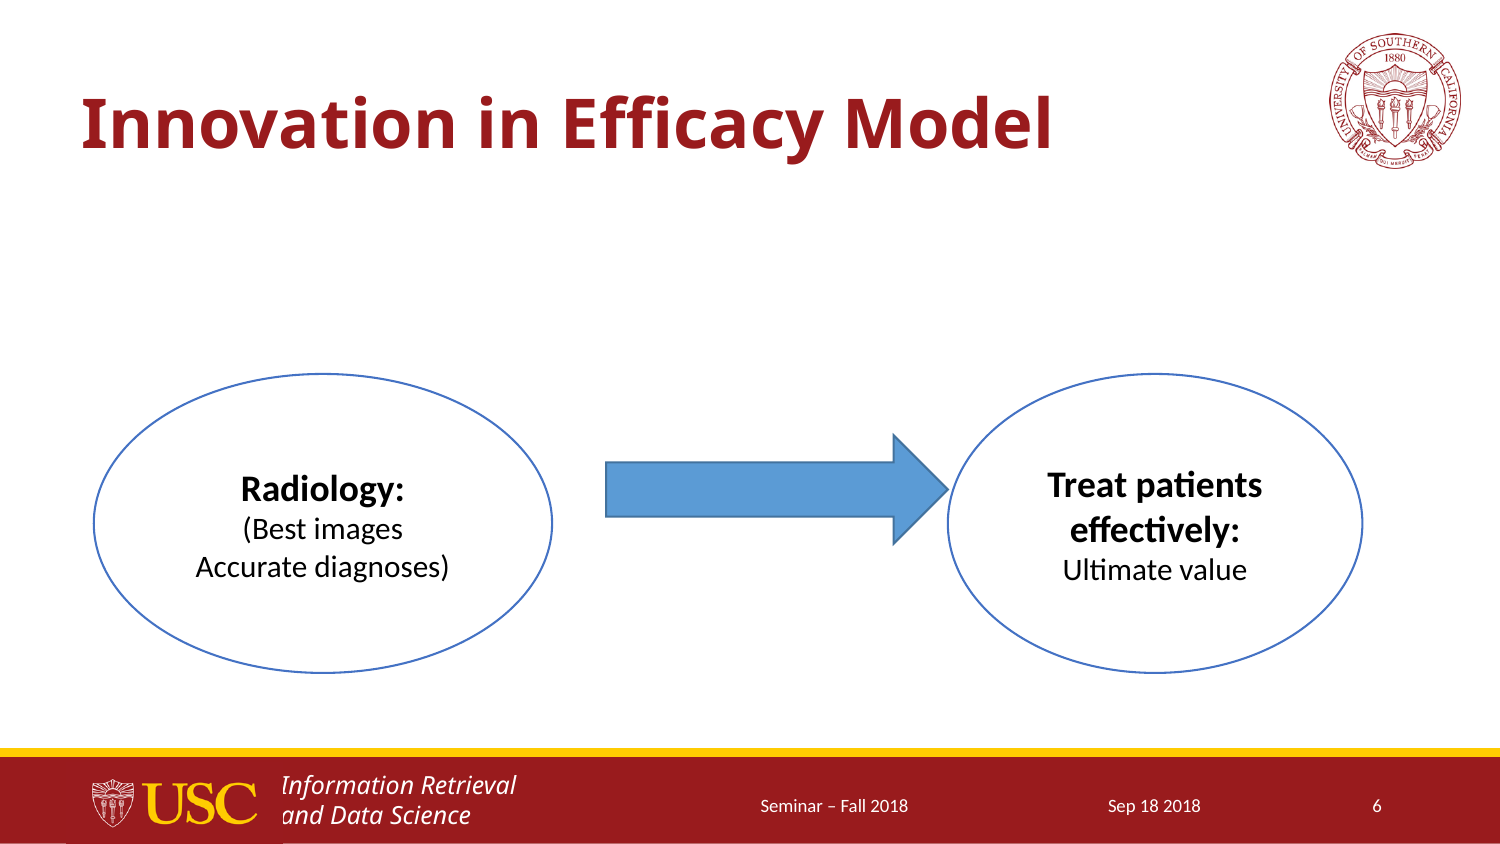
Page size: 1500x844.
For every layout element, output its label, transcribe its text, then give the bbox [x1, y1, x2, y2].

footer Seminar – Fall 2018 [621, 782, 1048, 827]
slide_number 6 [1319, 782, 1397, 827]
title Innovation in Efficacy Model [66, 44, 1397, 208]
picture [66, 762, 283, 844]
picture [1329, 33, 1461, 169]
text_box Treat patients effectively: Ultimate value [946, 372, 1364, 674]
text_box [605, 432, 950, 547]
text_box Radiology: (Best images Accurate diagnoses) [92, 372, 554, 674]
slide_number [1093, 782, 1308, 827]
